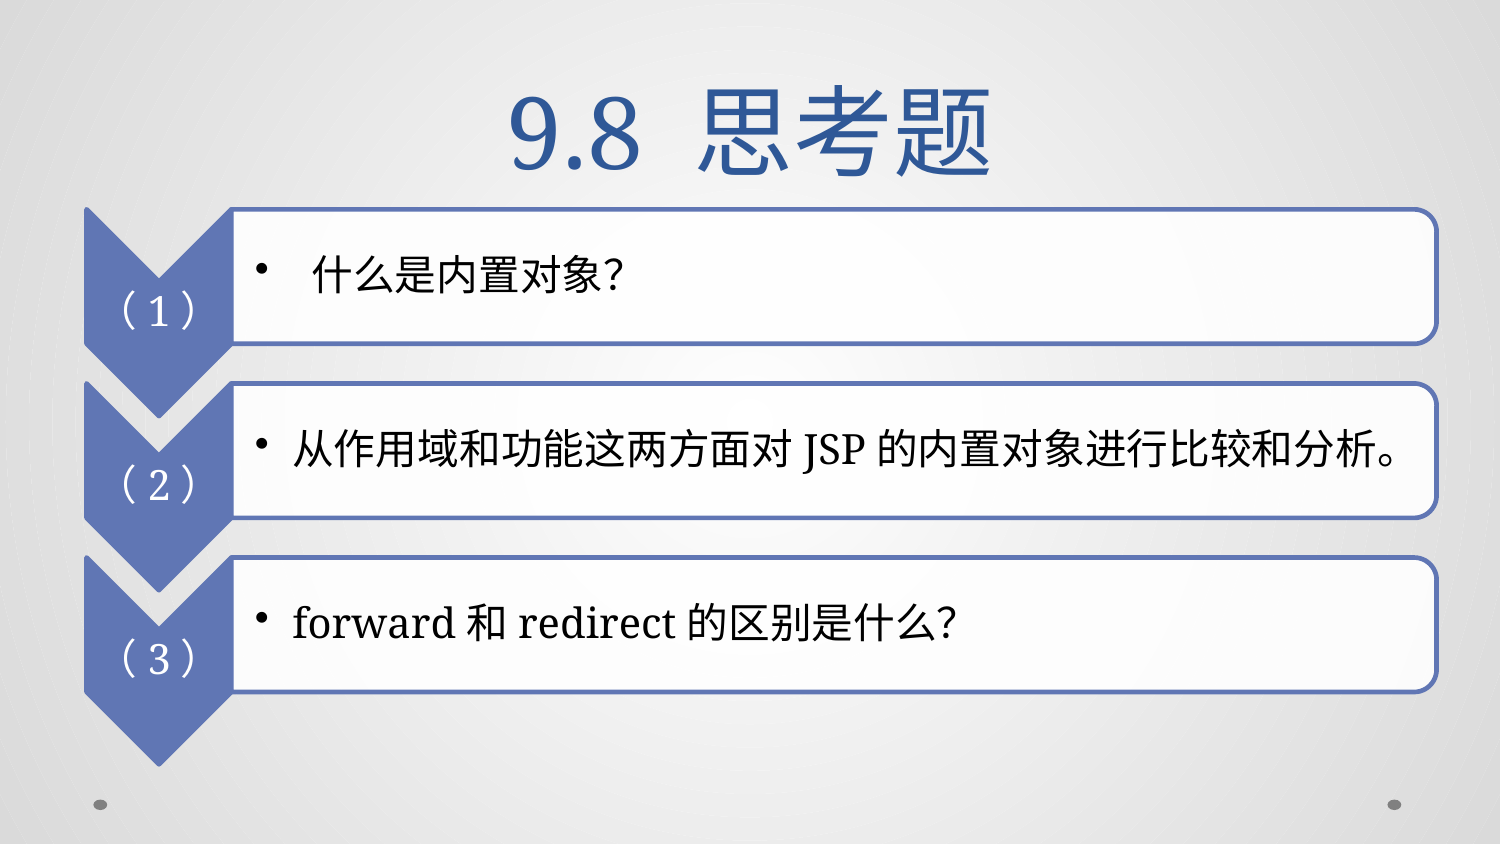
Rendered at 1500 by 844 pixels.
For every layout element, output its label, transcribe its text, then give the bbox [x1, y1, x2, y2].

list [86, 208, 1437, 765]
title 9.8 思考题 [75, 0, 1425, 197]
